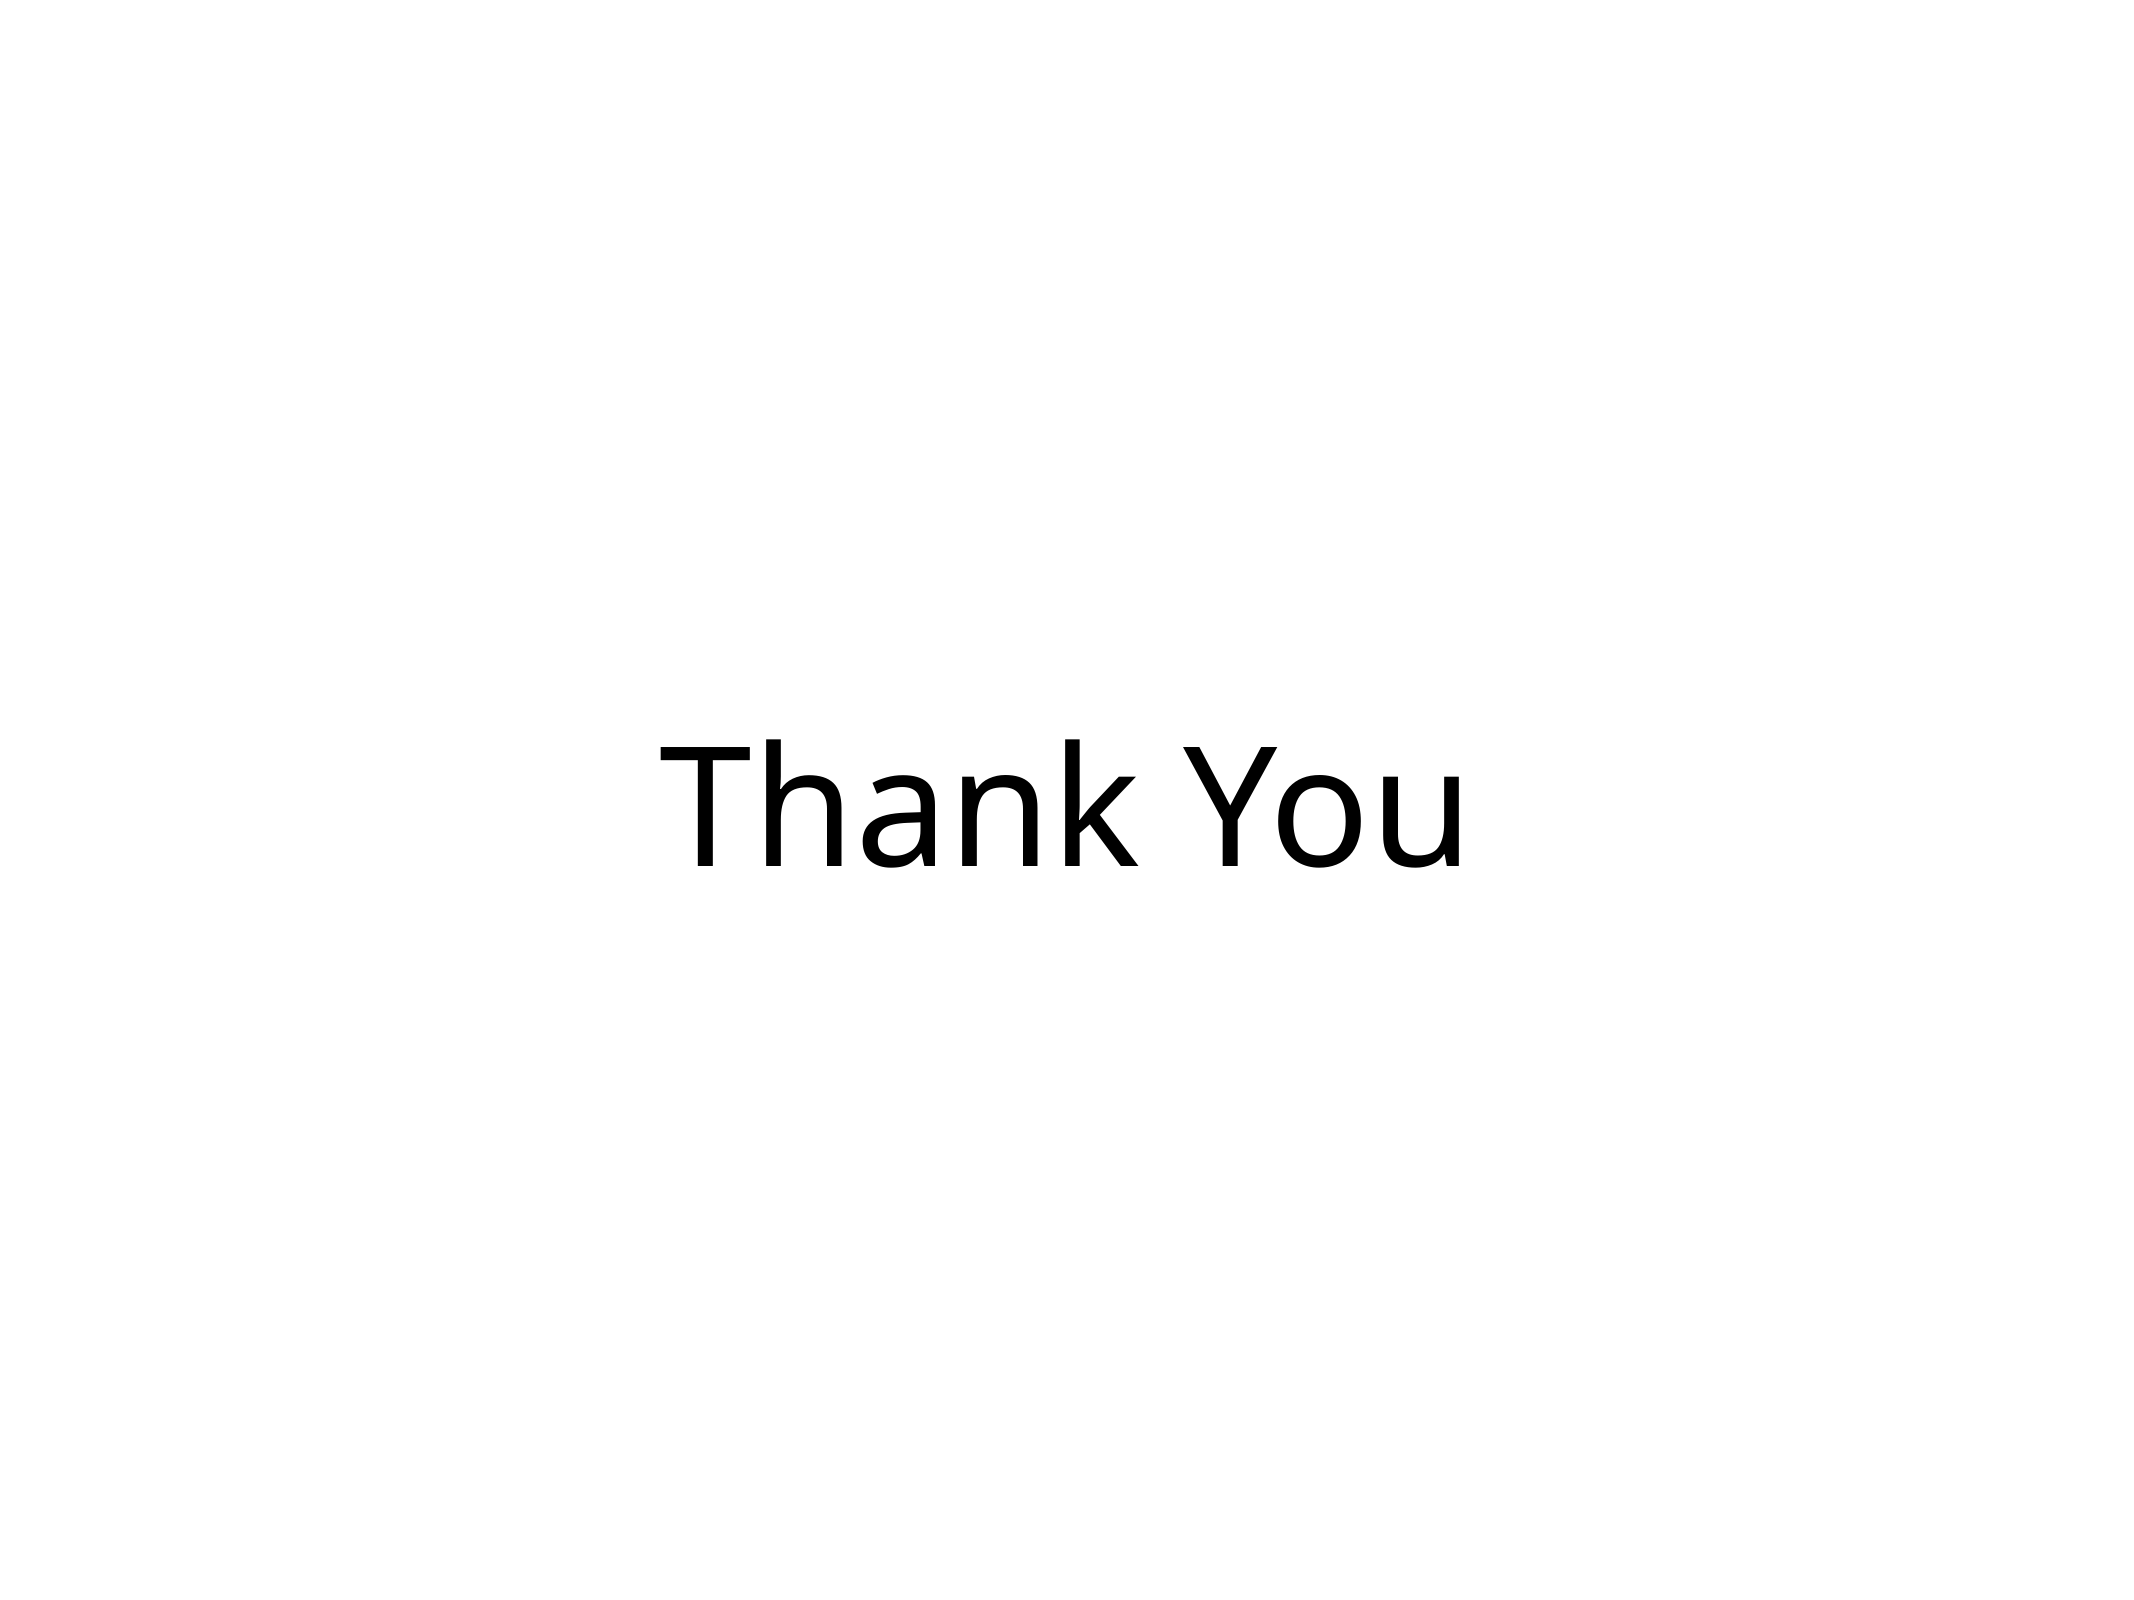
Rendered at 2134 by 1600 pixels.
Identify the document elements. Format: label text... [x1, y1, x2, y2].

title Thank You [155, 622, 1978, 978]
